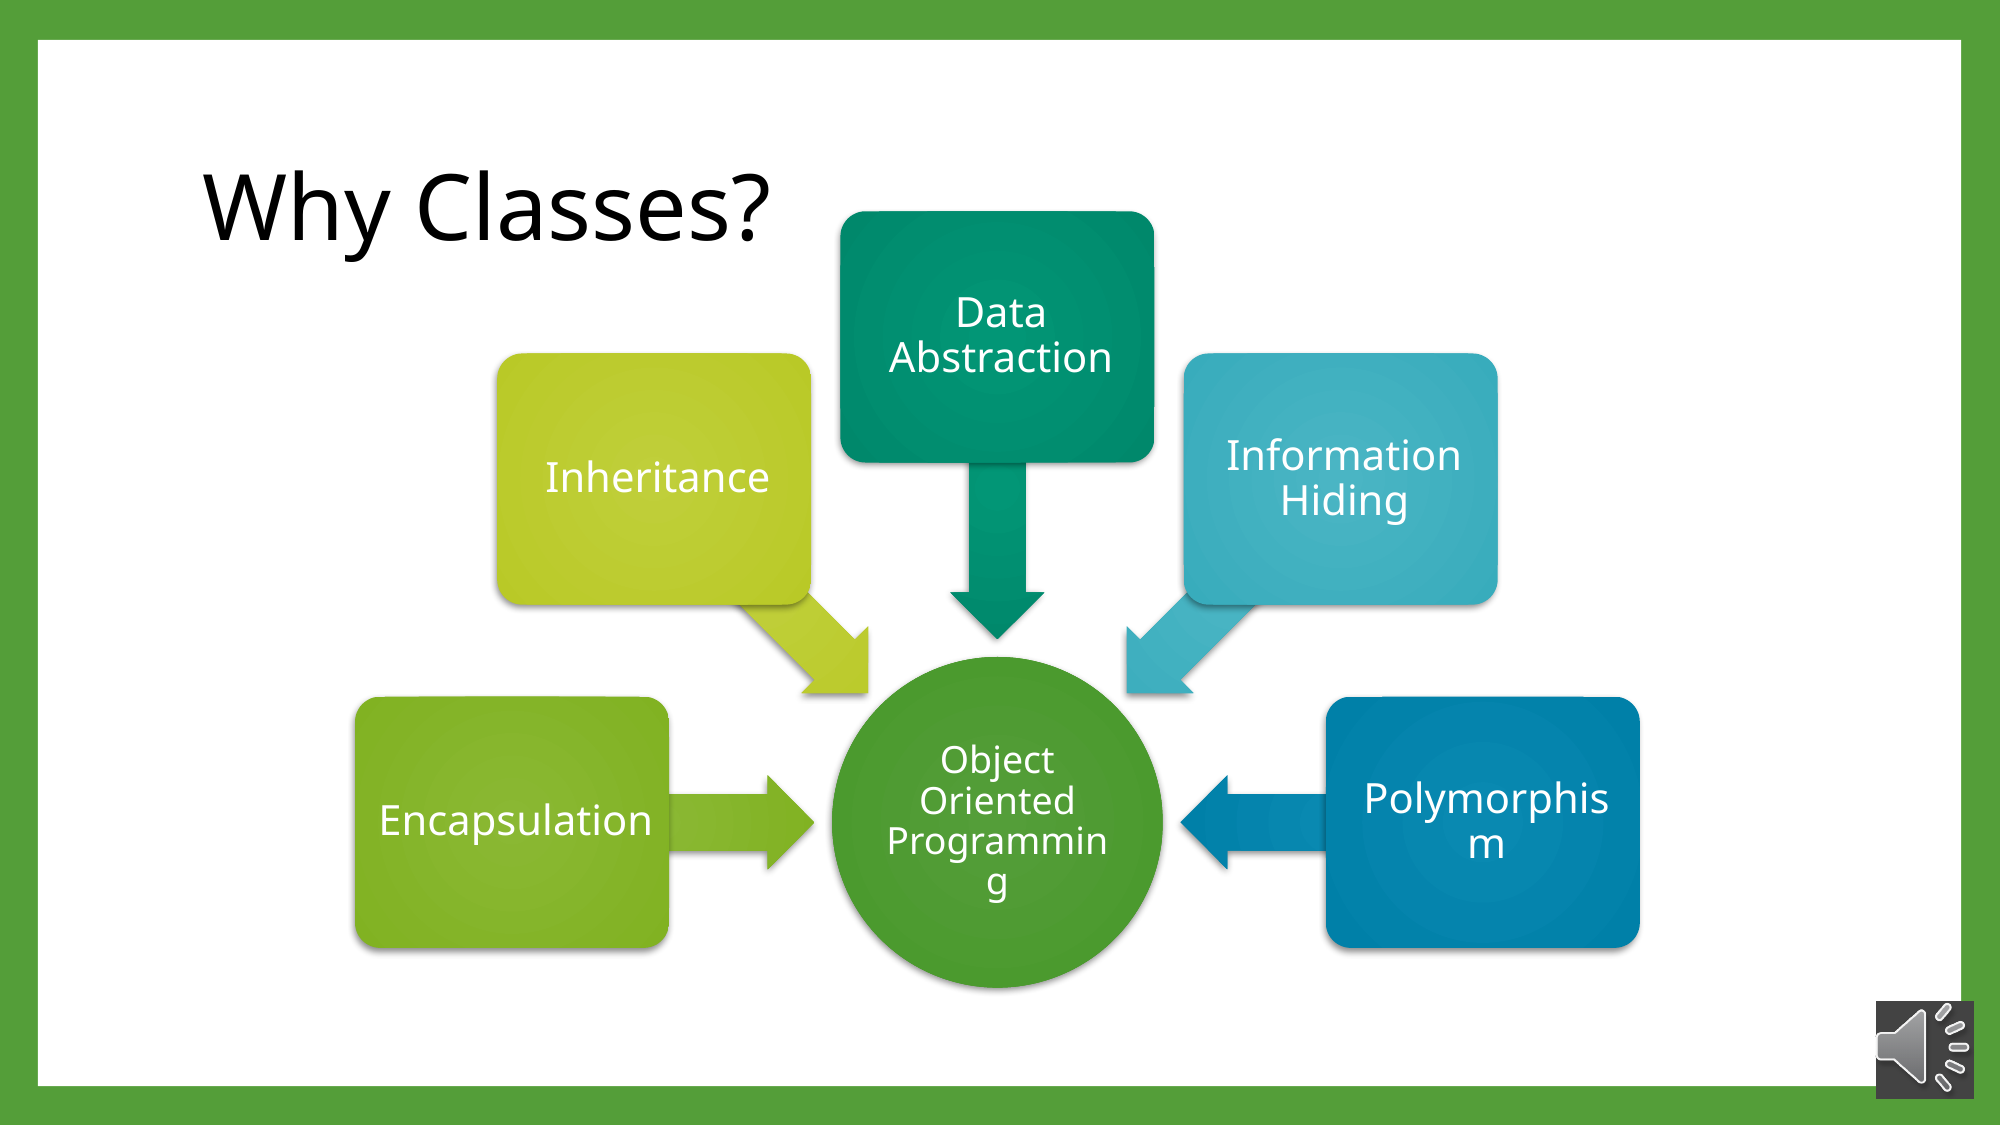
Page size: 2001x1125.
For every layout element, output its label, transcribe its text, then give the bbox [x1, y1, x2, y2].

title Why Classes? [187, 99, 1808, 209]
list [91, 210, 1904, 988]
picture [1874, 999, 1976, 1101]
